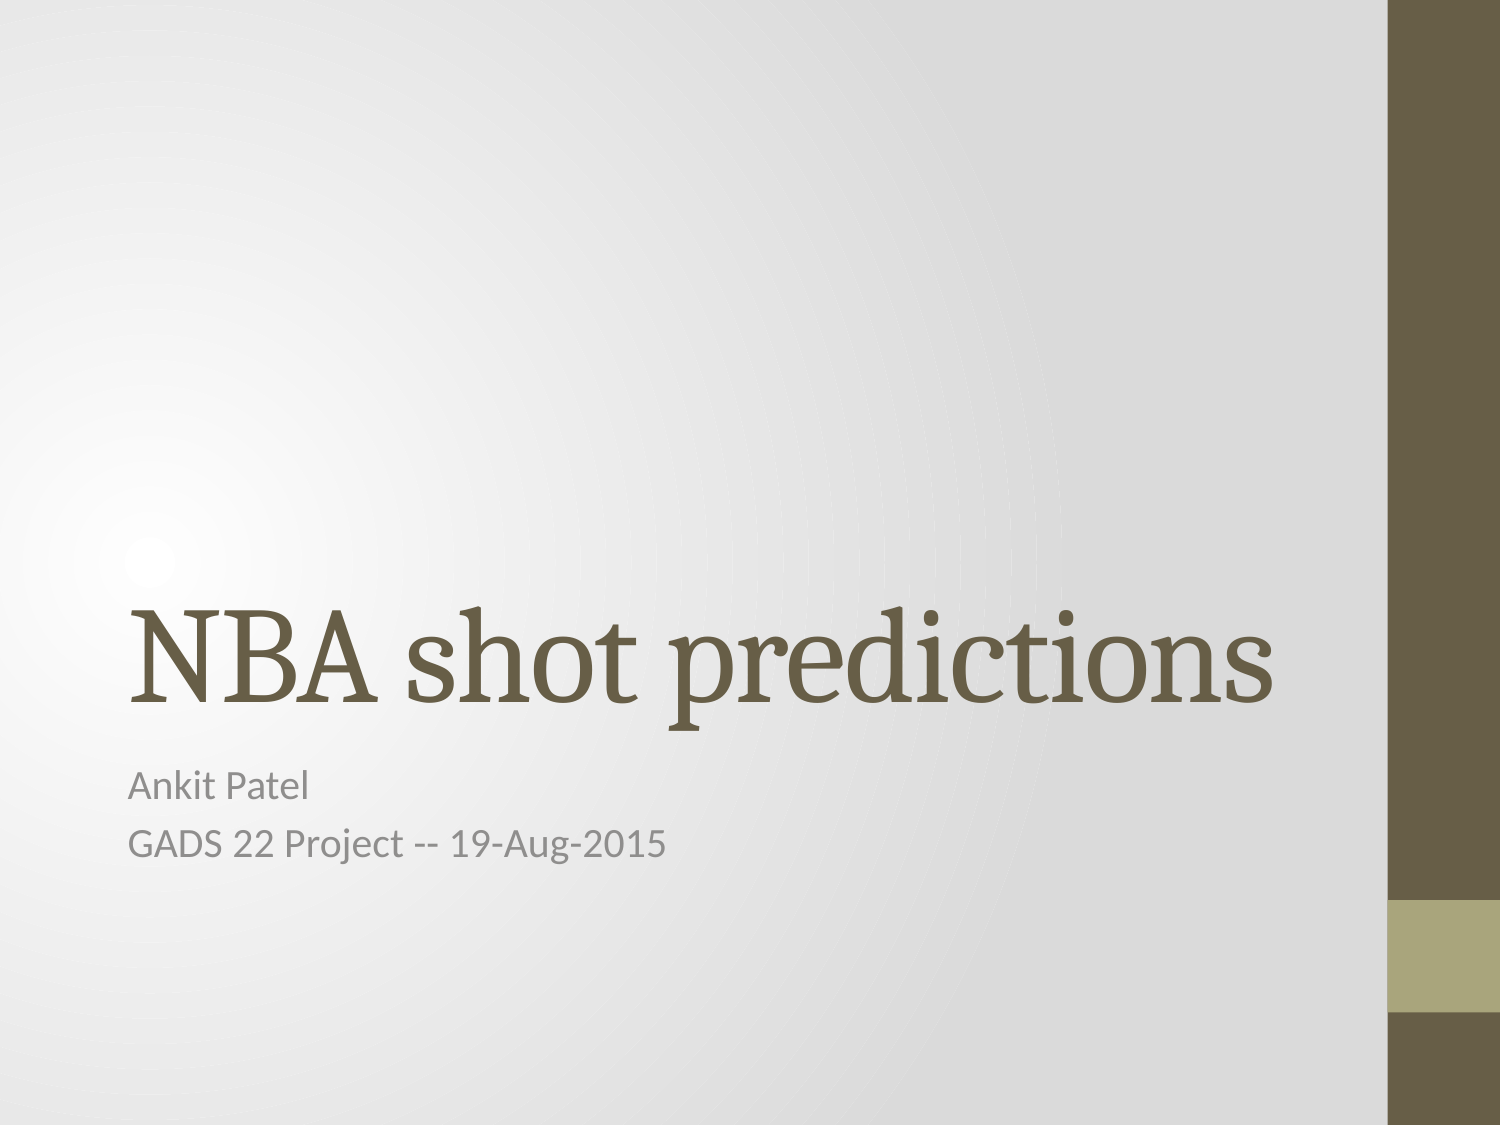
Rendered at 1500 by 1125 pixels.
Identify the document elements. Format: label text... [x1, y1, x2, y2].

title NBA shot predictions [112, 312, 1350, 738]
subtitle Ankit Patel GADS 22 Project -- 19-Aug-2015 [112, 750, 1173, 925]
